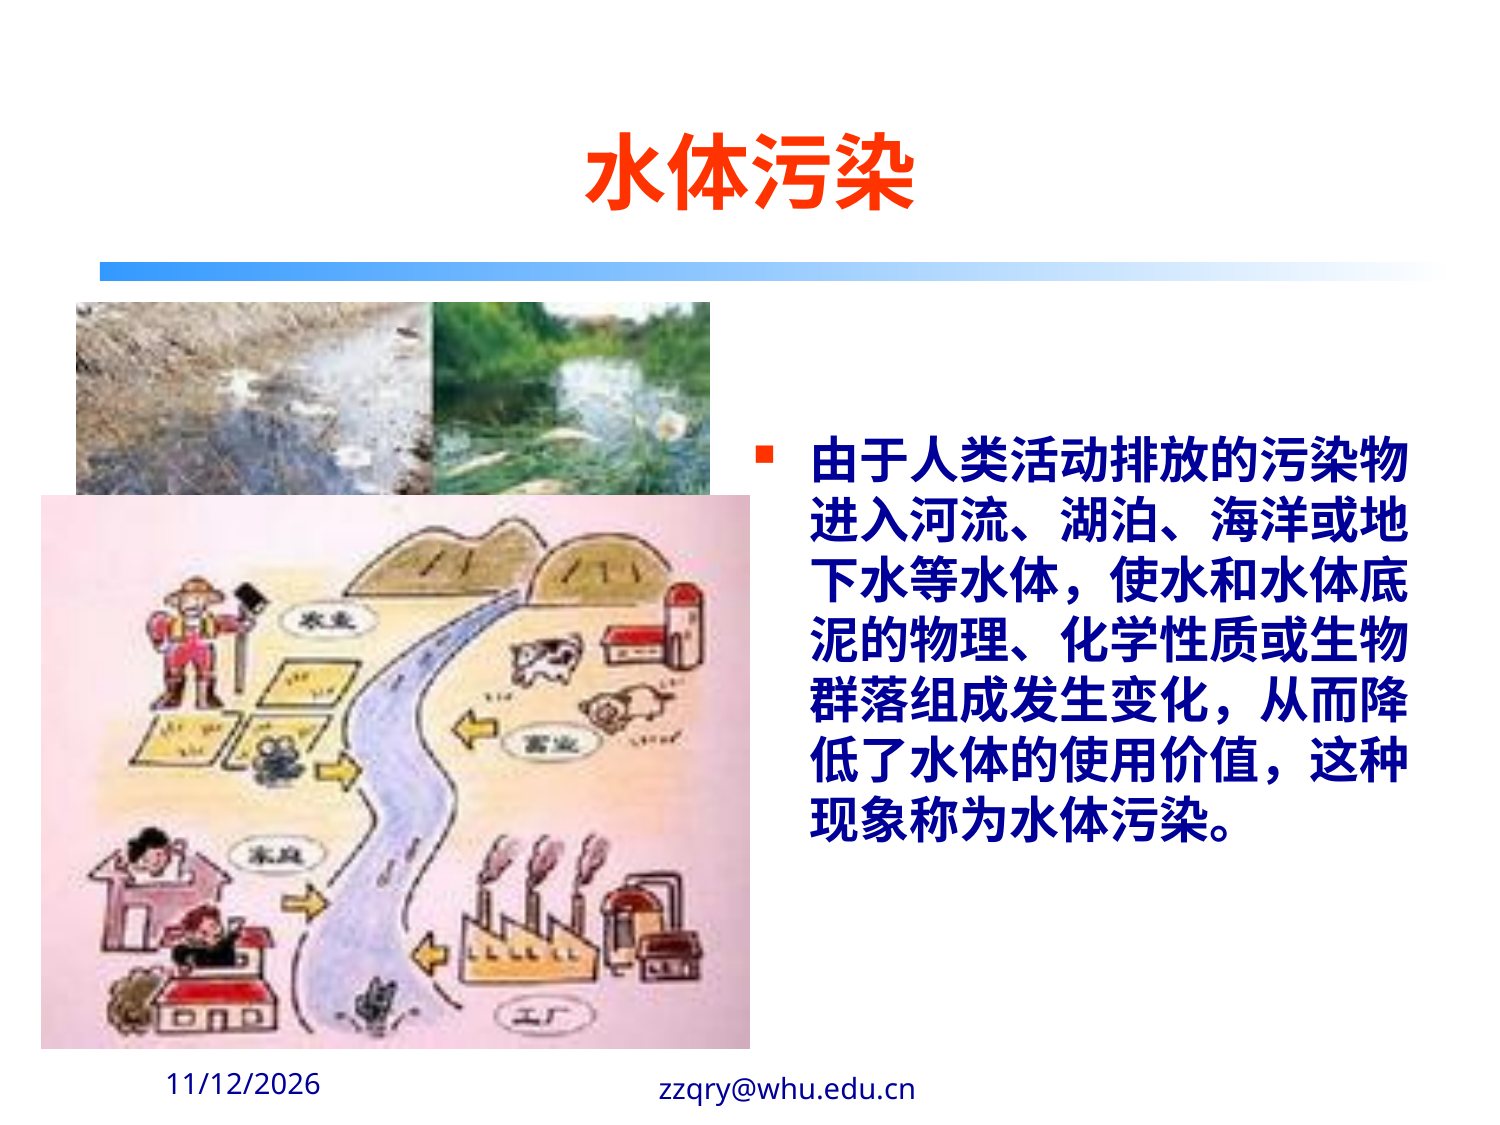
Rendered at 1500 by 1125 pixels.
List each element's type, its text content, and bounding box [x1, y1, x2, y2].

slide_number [149, 1057, 463, 1113]
footer zzqry@whu.edu.cn [549, 1037, 1026, 1113]
list 由于人类活动排放的污染物进入河流、湖泊、海洋或地下水等水体，使水和水体底泥的物理、化学性质或生物群落组成发生变化，从而降低了水体的使用价值，这种现象称为水体污染。 [738, 420, 1448, 918]
picture [40, 302, 751, 1049]
title 水体污染 [224, 112, 1276, 228]
